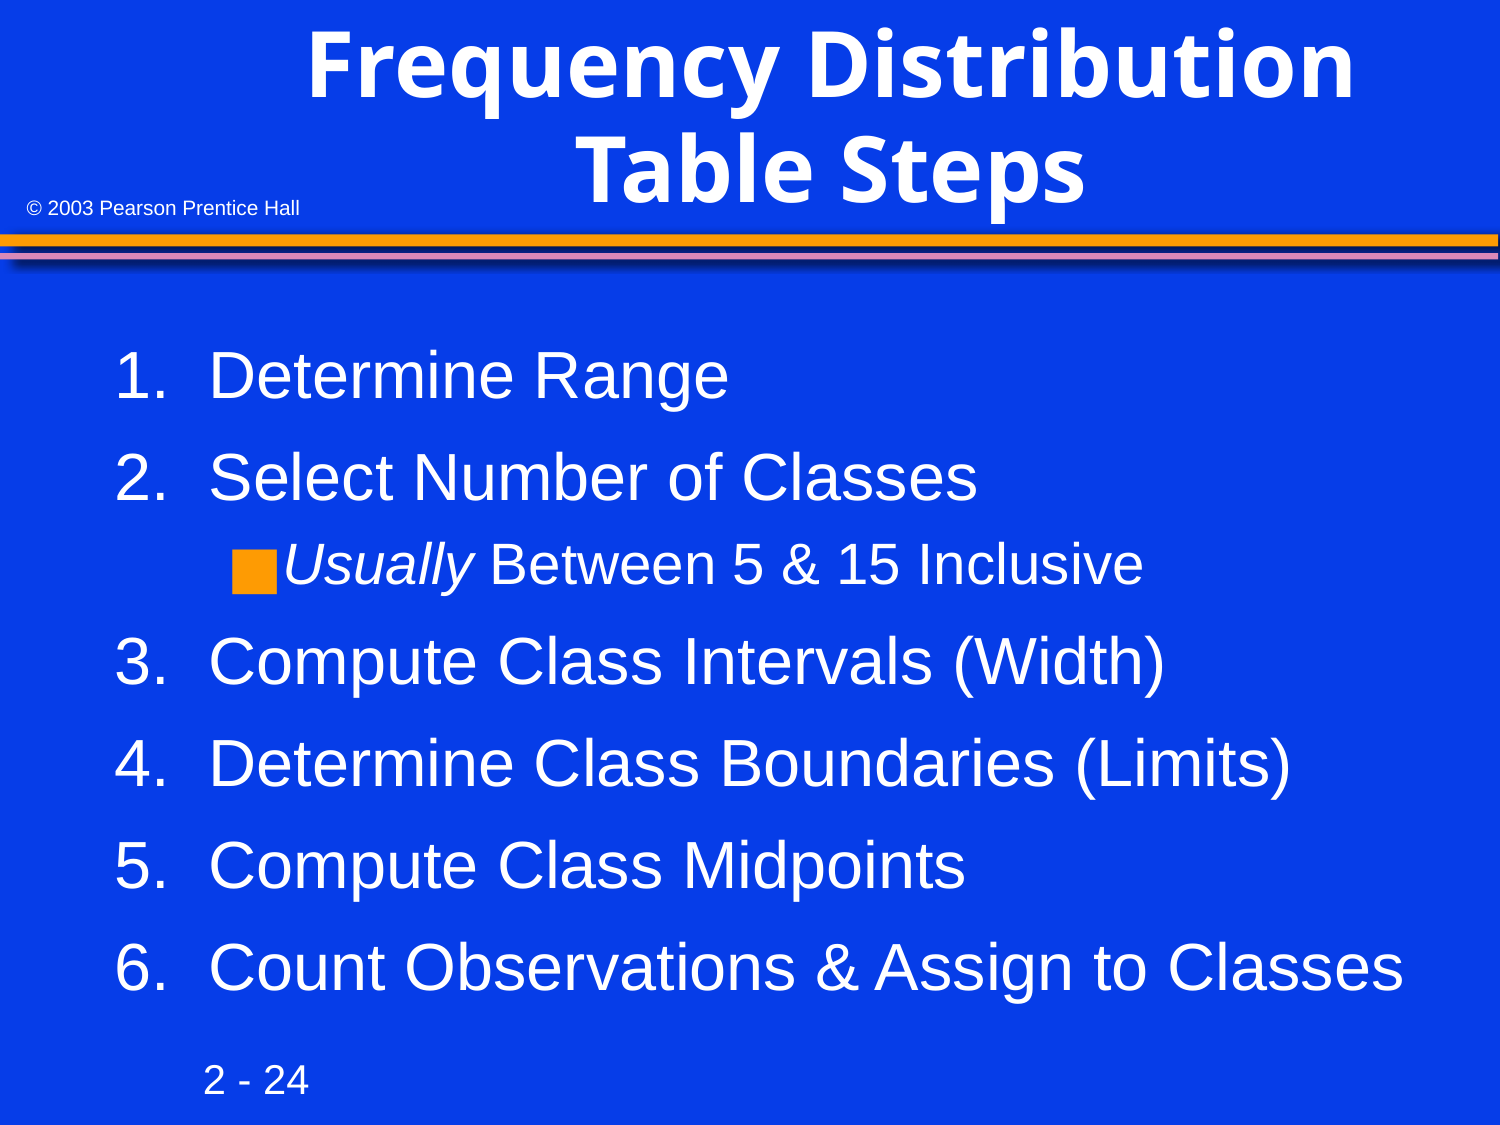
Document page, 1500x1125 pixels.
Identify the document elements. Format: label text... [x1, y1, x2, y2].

title Frequency Distribution Table Steps [275, 24, 1388, 213]
list 1. Determine Range 2. Select Number of Classes Usually Between 5 & 15 Inclusive 3. Compute Class Intervals (Width) 4. Determine Class Boundaries (Limits) 5. Compute Class Midpoints 6. Count Observations & Assign to Classes [99, 324, 1438, 1000]
